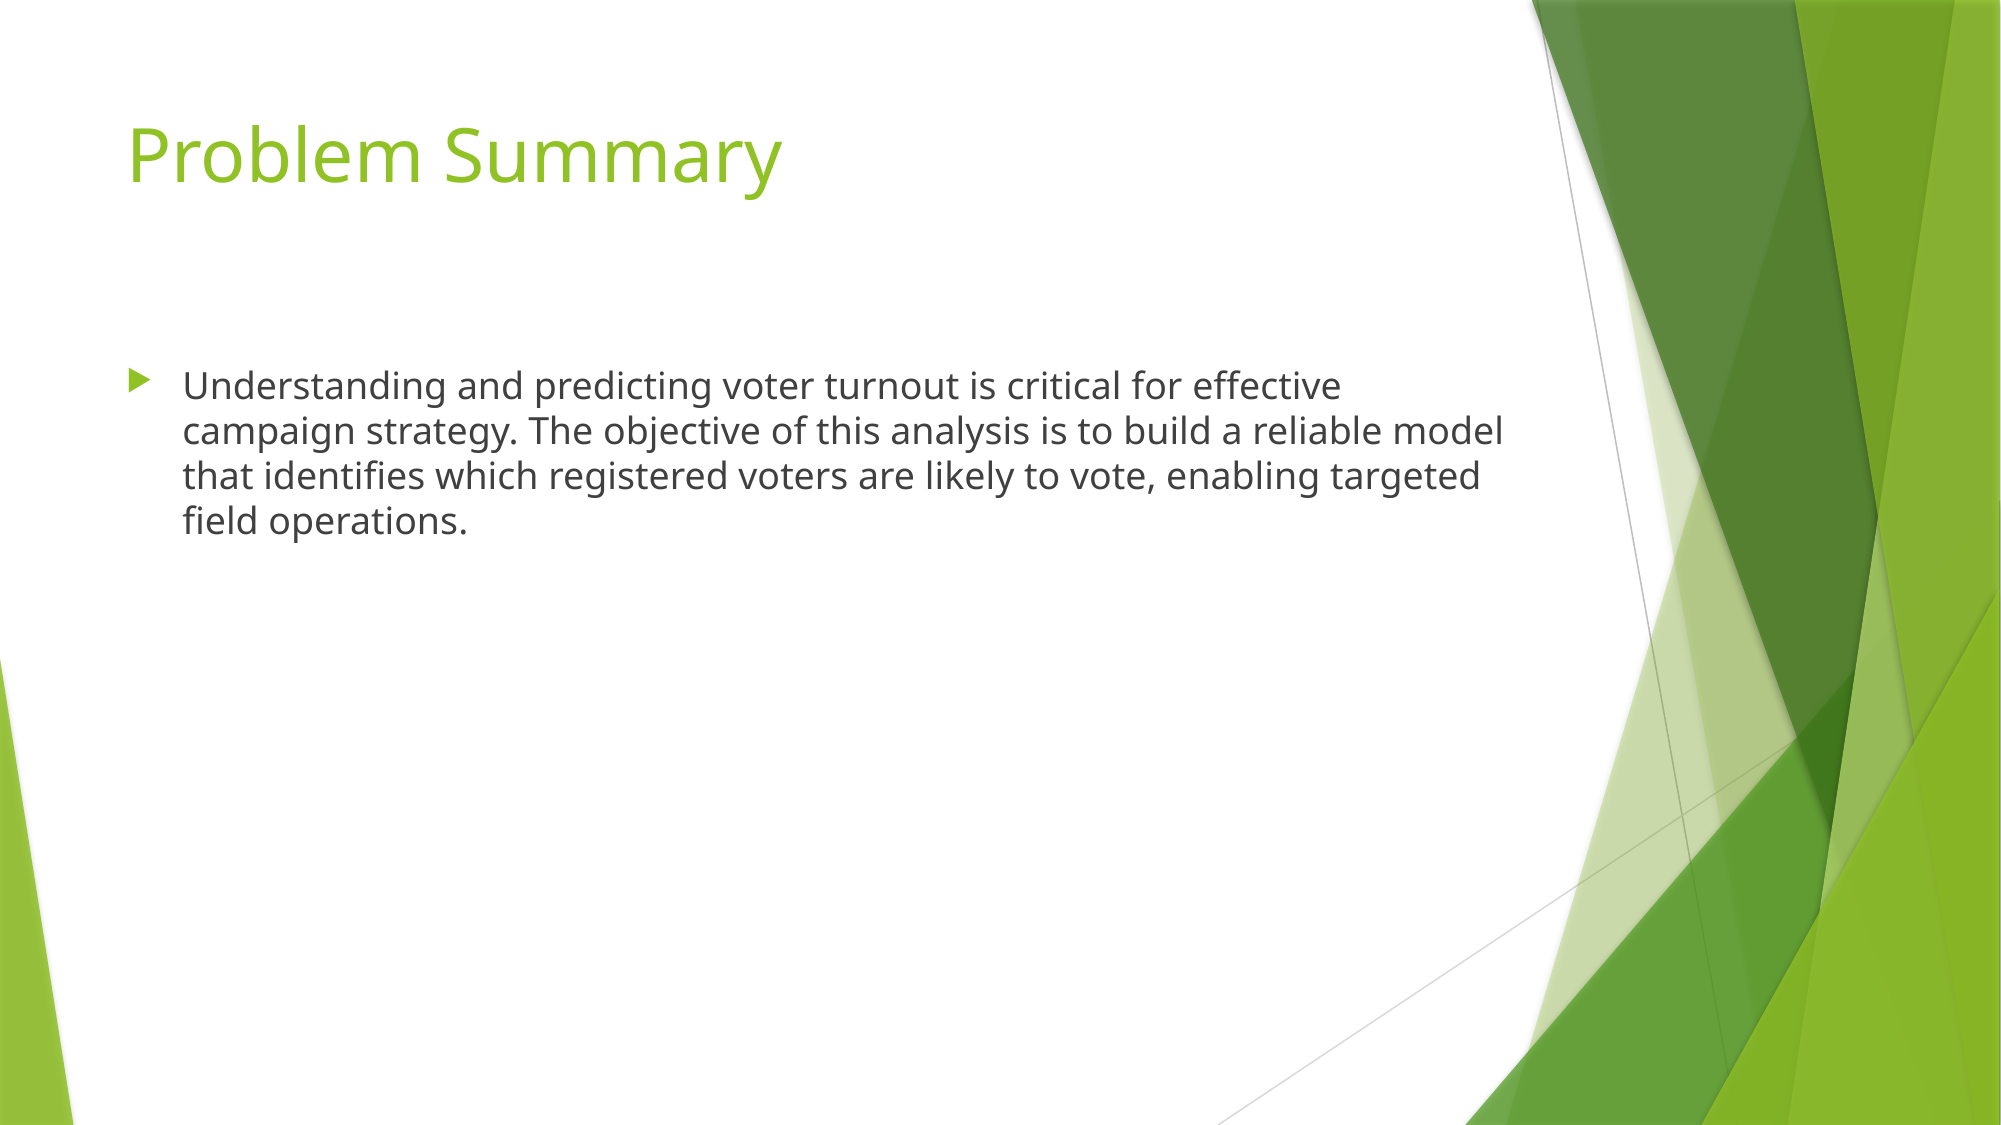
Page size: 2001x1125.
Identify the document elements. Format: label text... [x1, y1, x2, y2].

list Understanding and predicting voter turnout is critical for effective campaign strategy. The objective of this analysis is to build a reliable model that identifies which registered voters are likely to vote, enabling targeted field operations. [111, 354, 1522, 992]
title Problem Summary [111, 99, 1522, 317]
